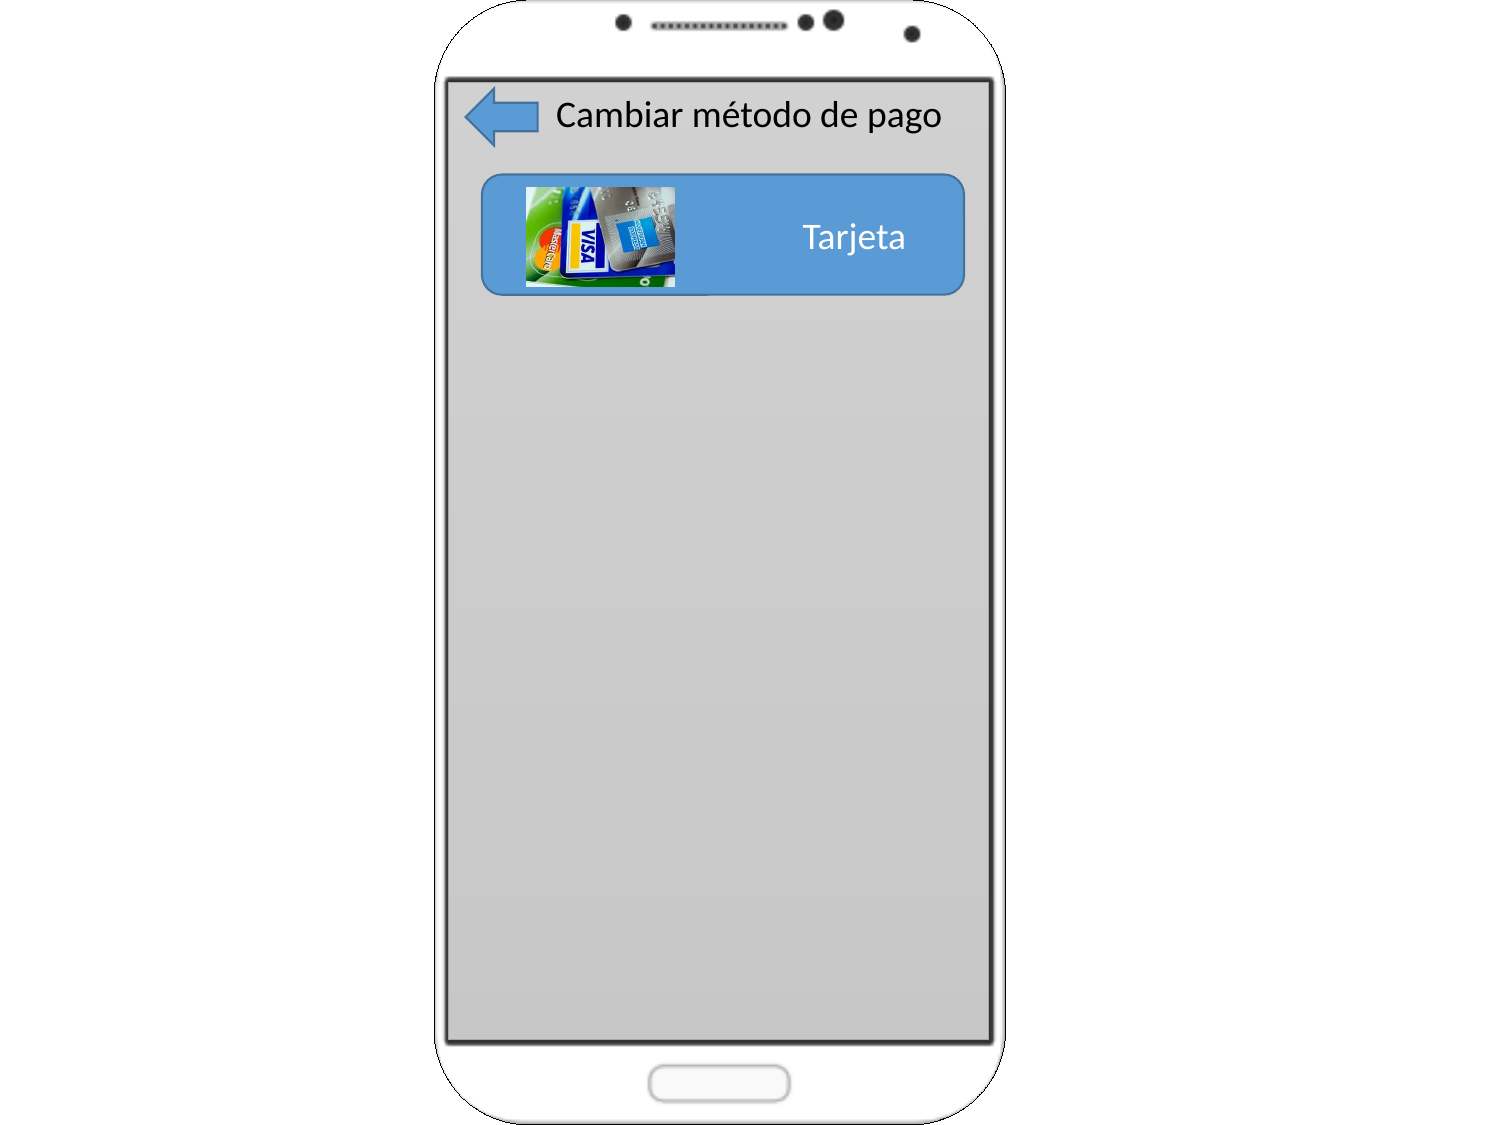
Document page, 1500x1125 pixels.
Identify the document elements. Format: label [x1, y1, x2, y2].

text_box [434, 0, 1006, 1125]
